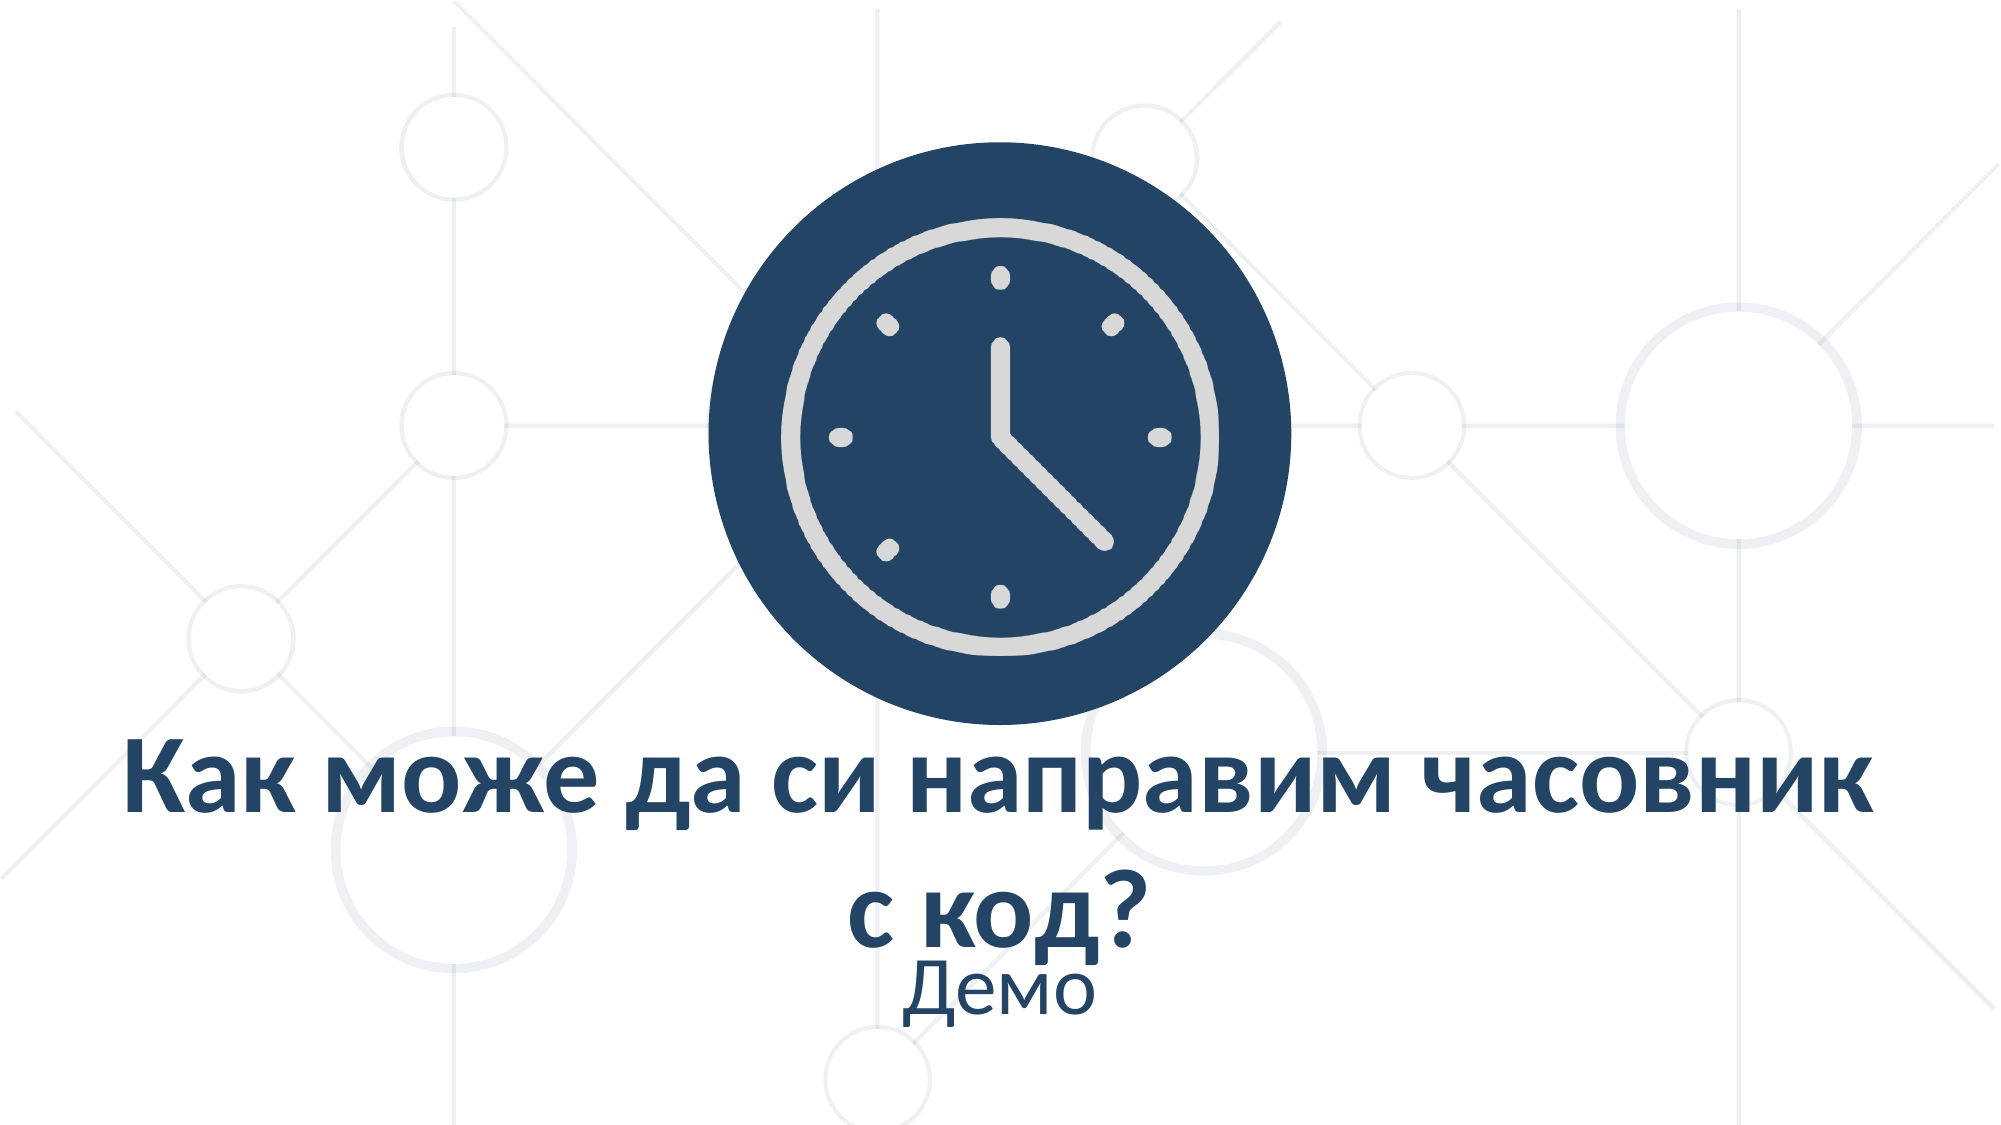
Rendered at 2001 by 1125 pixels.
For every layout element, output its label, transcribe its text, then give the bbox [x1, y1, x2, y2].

subtitle Демо [100, 916, 1900, 1043]
picture [780, 218, 1219, 657]
title Как може да си направим часовник с код? [100, 771, 1900, 898]
